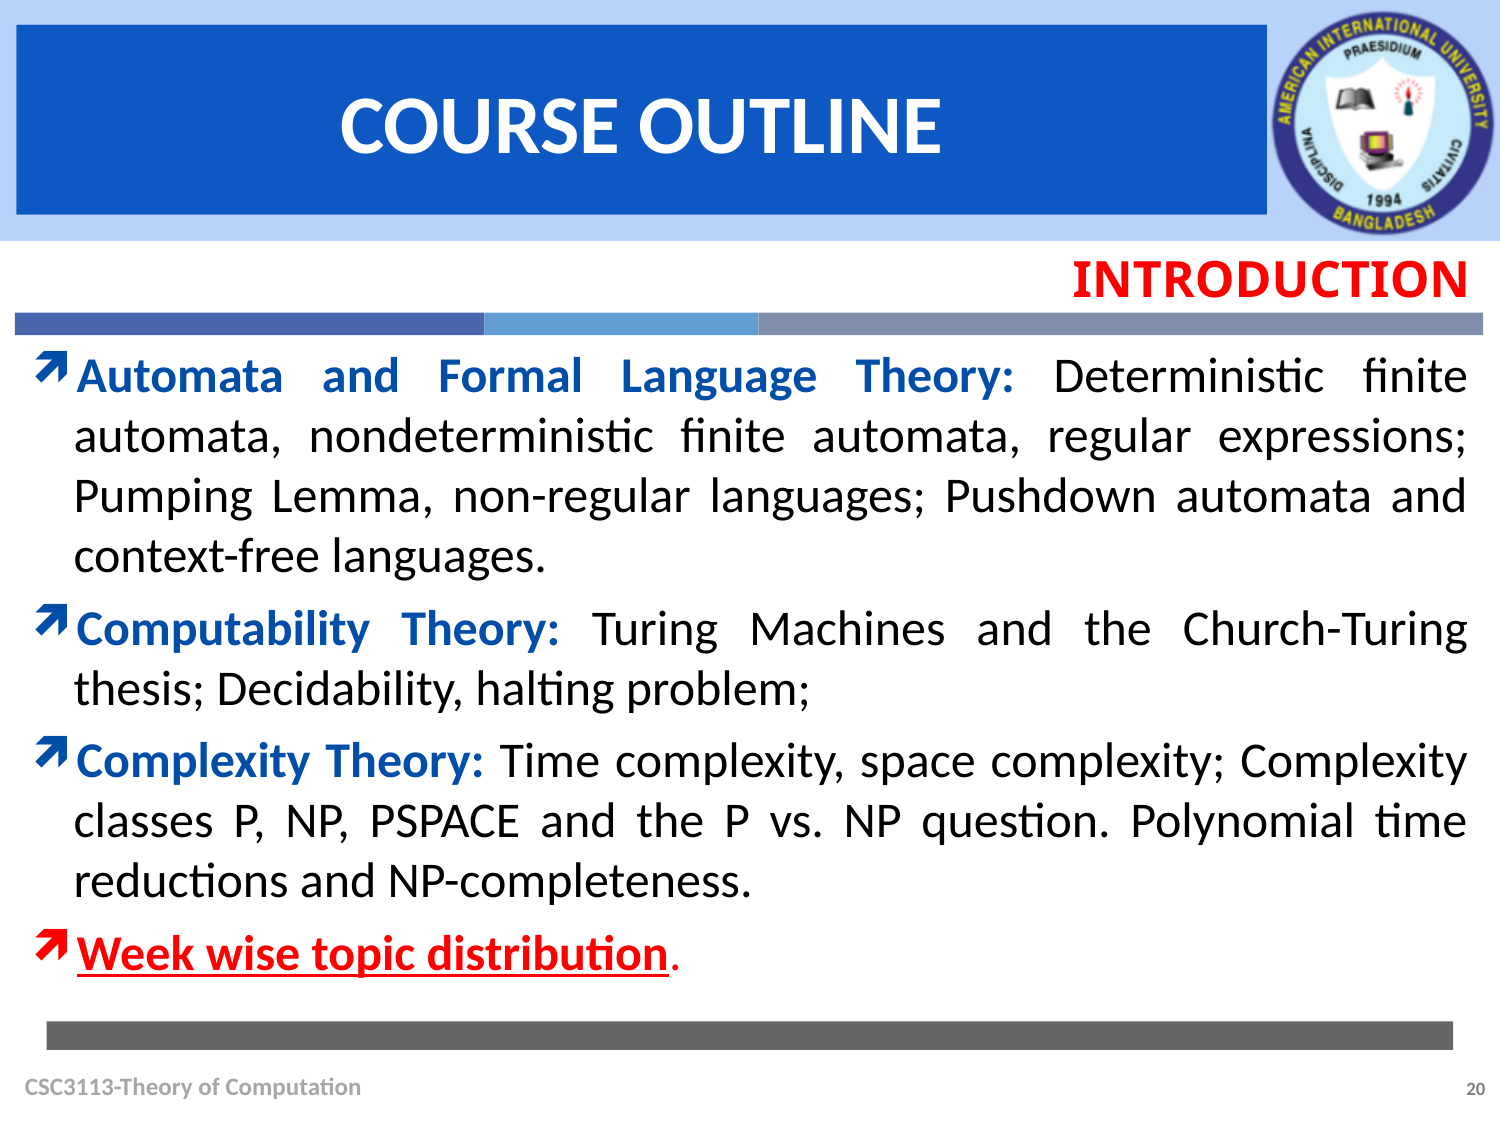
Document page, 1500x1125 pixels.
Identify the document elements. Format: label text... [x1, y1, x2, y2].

list Automata and Formal Language Theory: Deterministic finite automata, nondeterministic finite automata, regular expressions; Pumping Lemma, non-regular languages; Pushdown automata and context-free languages. Computability Theory: Turing Machines and the Church-Turing thesis; Decidability, halting problem; Complexity Theory: Time complexity, space complexity; Complexity classes P, NP, PSPACE and the P vs. NP question. Polynomial time reductions and NP-completeness. Week wise topic distribution. [16, 335, 1484, 1016]
picture [1267, 6, 1500, 241]
subtitle Introduction [16, 239, 1486, 320]
footer CSC3113-Theory of Computation [10, 1055, 1015, 1116]
